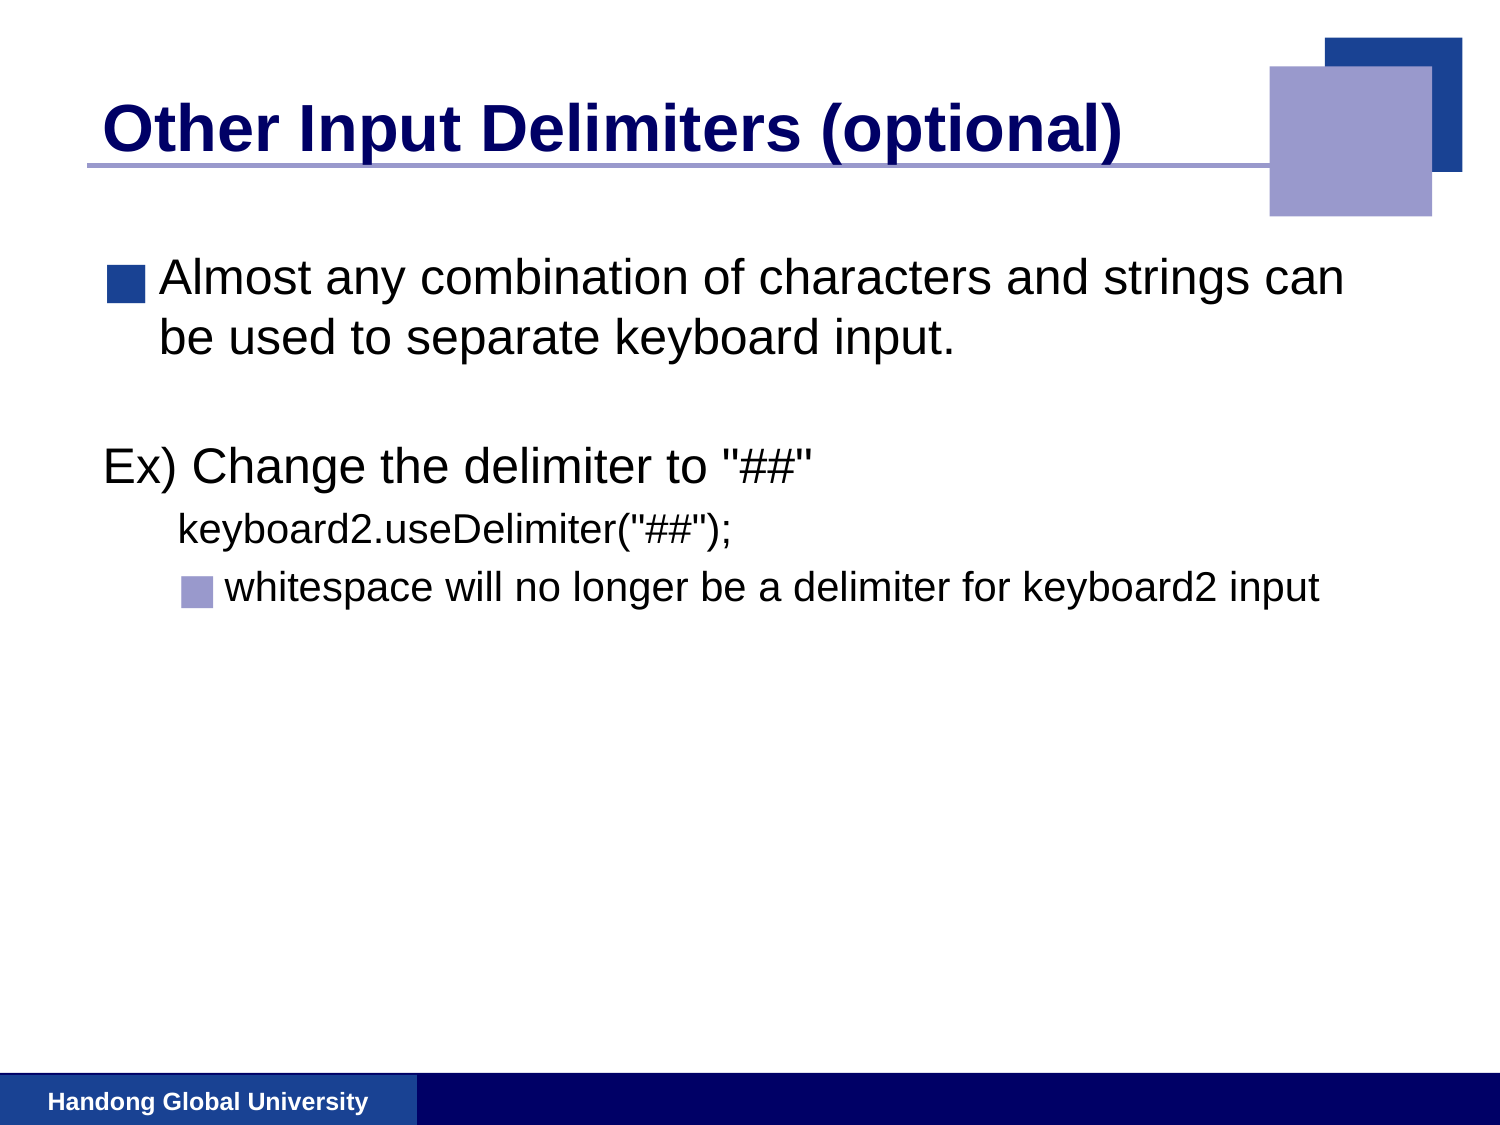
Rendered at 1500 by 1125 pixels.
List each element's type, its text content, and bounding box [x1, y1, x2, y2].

title Other Input Delimiters (optional) [87, 46, 1238, 172]
list Almost any combination of characters and strings can be used to separate keyboard input. Ex) Change the delimiter to "##" keyboard2.useDelimiter("##"); whitespace will no longer be a delimiter for keyboard2 input [87, 237, 1425, 1013]
